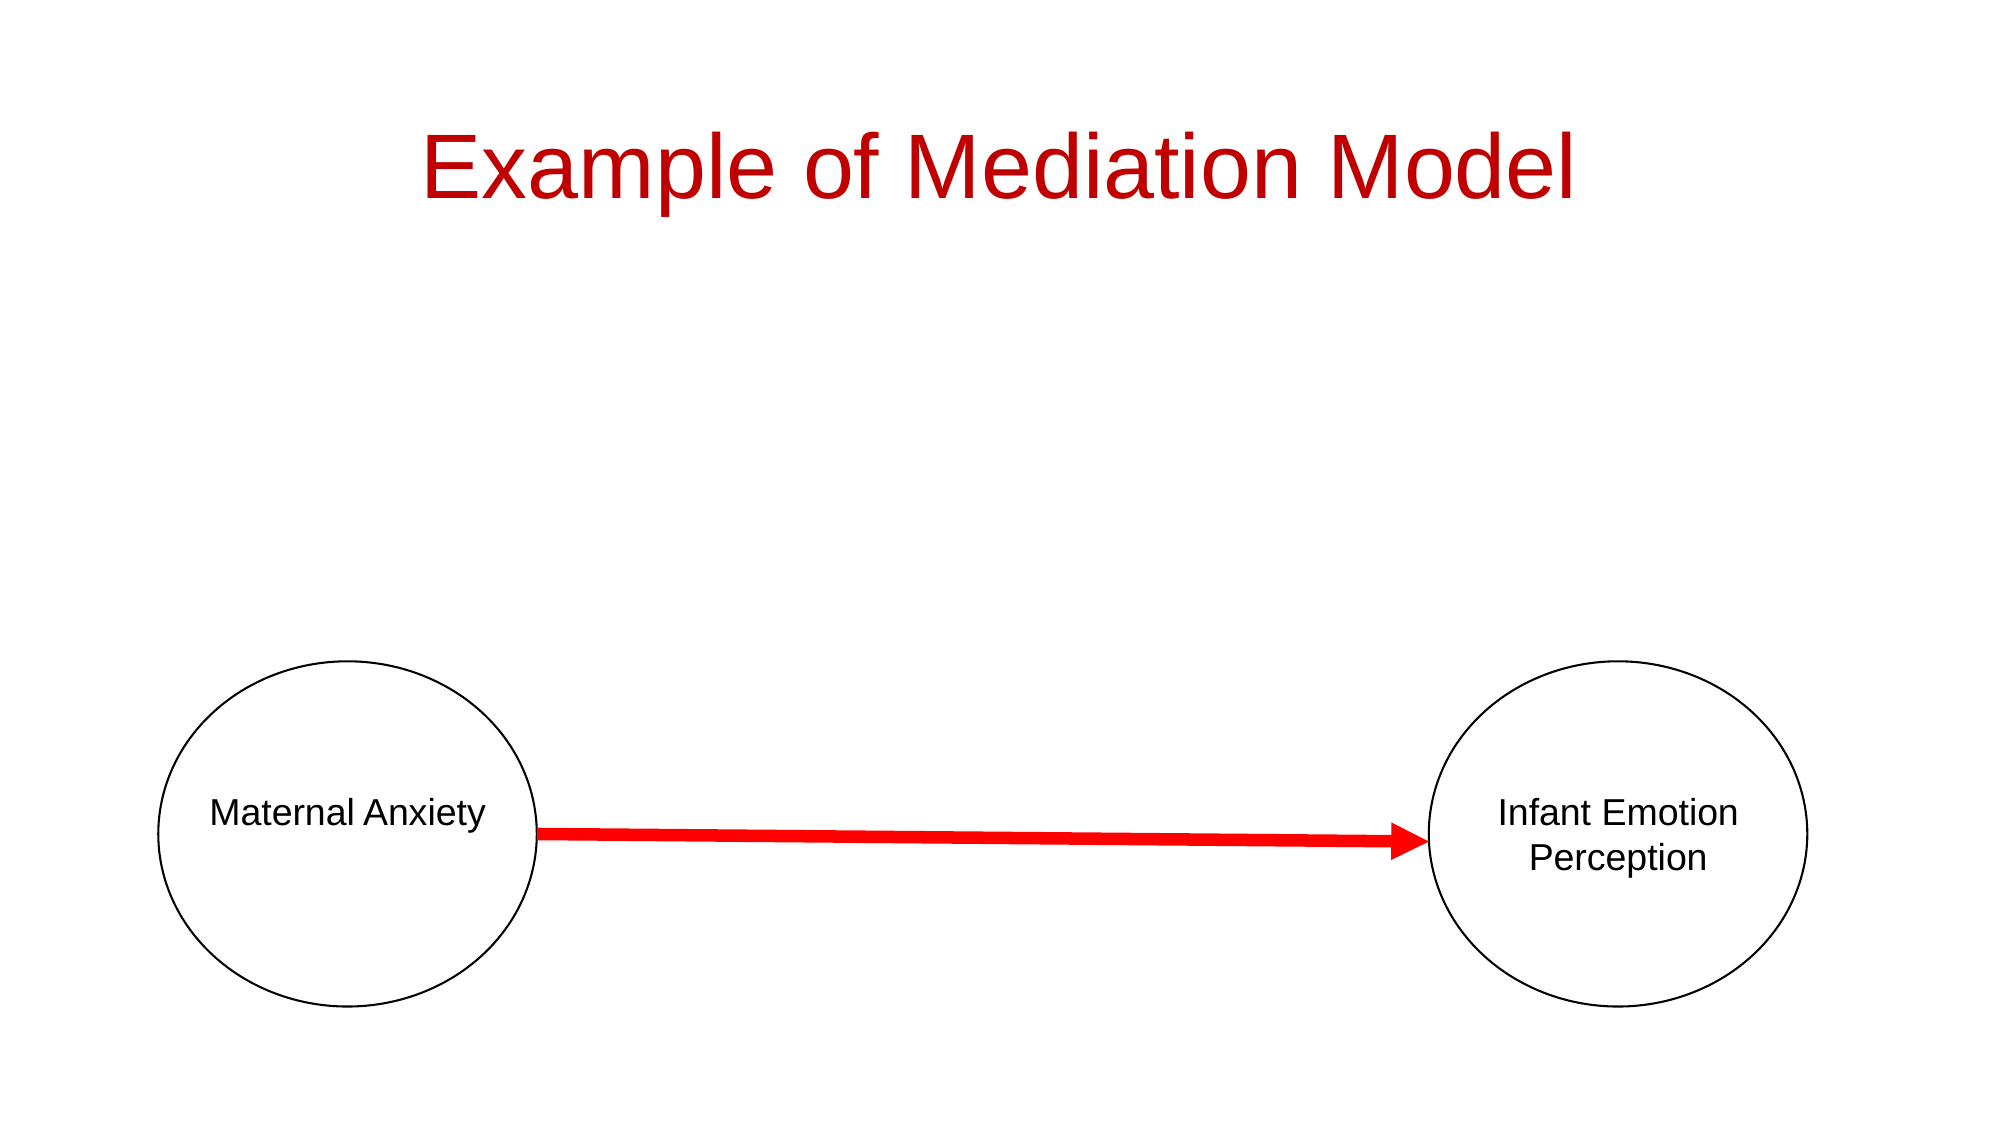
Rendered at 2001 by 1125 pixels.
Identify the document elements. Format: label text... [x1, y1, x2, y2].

text_box [1427, 660, 1809, 1008]
text_box Maternal Anxiety [194, 780, 501, 841]
text_box [157, 660, 538, 1008]
title Example of Mediation Model [137, 59, 1863, 278]
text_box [536, 833, 1429, 842]
text_box Infant Emotion Perception [1482, 780, 1754, 886]
